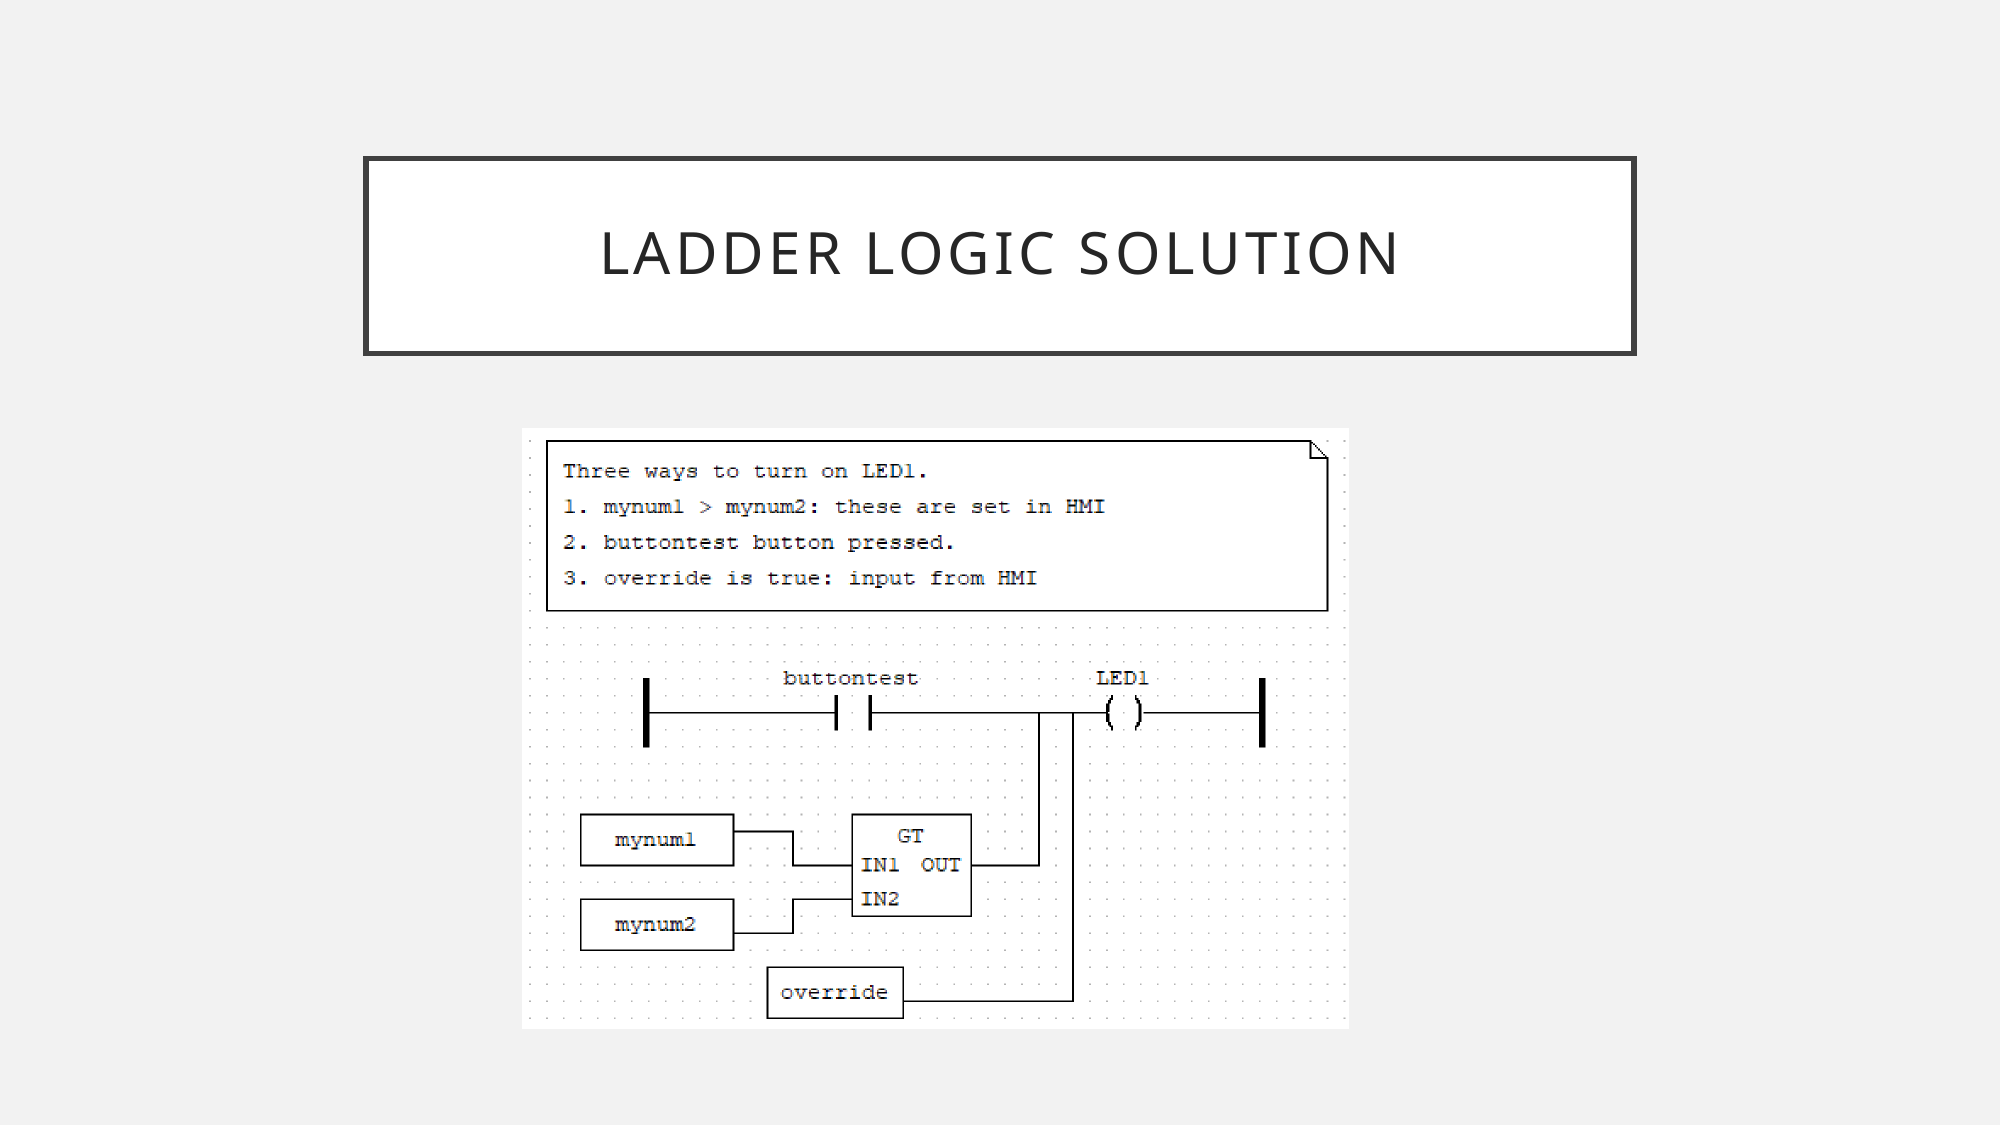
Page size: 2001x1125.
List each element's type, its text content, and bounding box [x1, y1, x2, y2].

title Ladder Logic Solution [363, 156, 1637, 356]
picture [522, 428, 1349, 1029]
